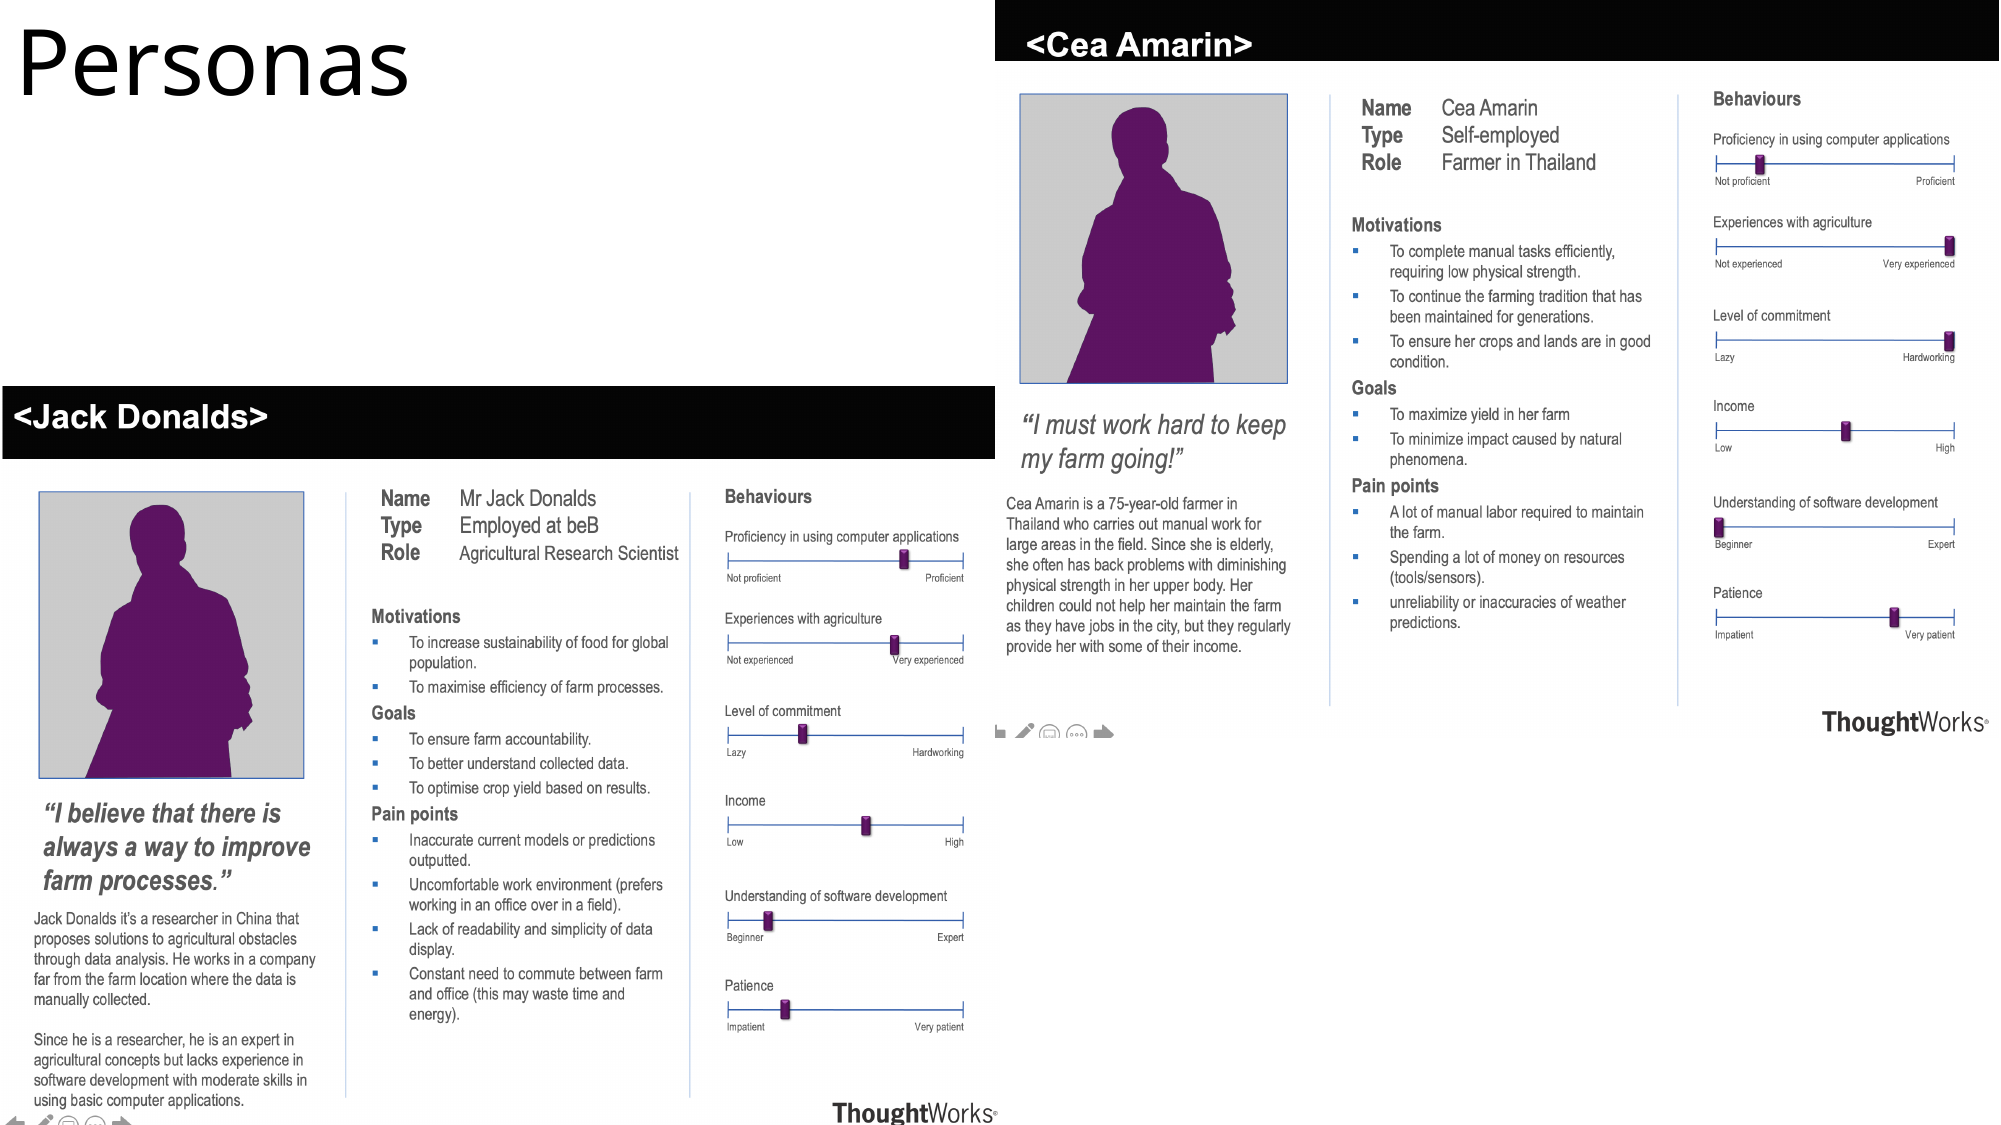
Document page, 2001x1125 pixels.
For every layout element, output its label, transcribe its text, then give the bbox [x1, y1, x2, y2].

title Personas [0, 0, 995, 175]
picture [0, 0, 1999, 1125]
